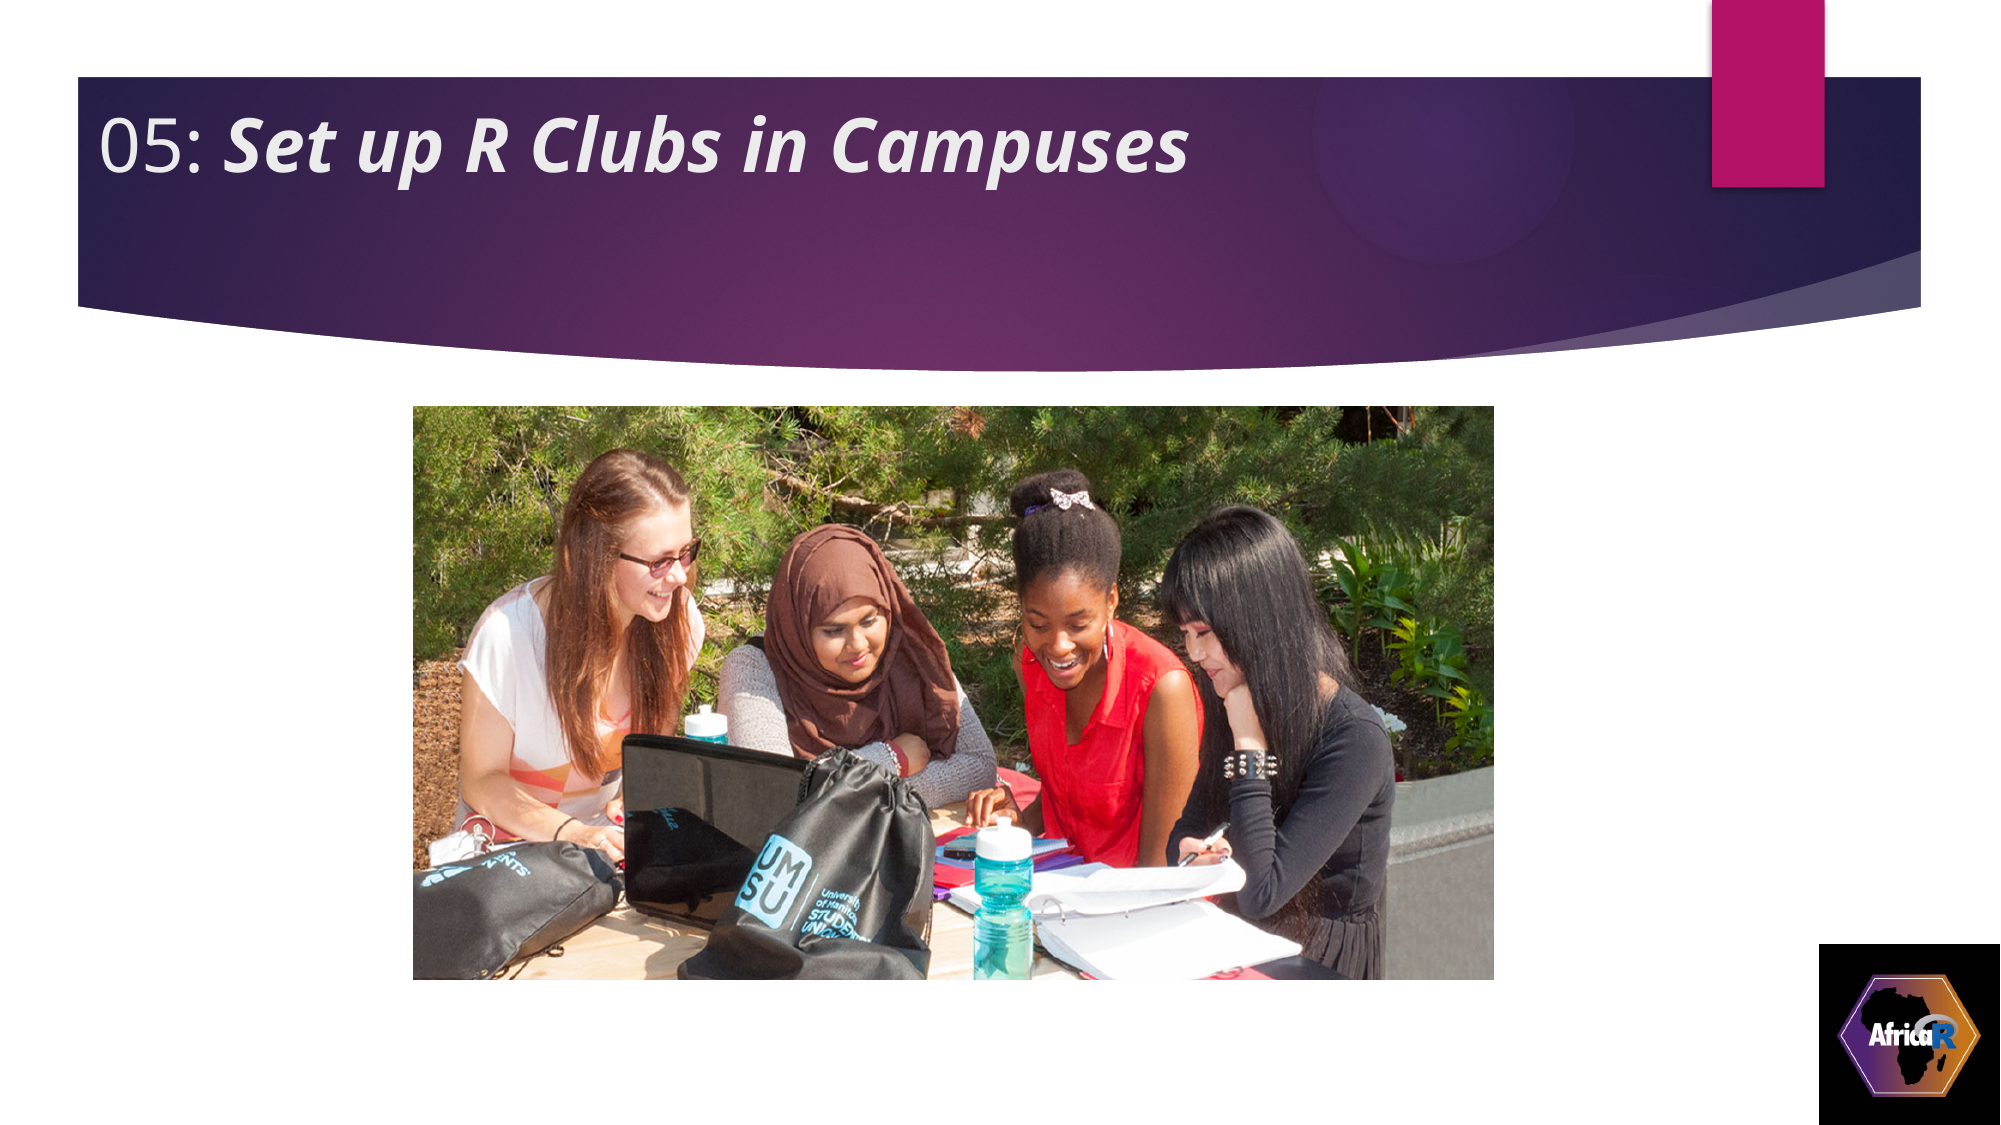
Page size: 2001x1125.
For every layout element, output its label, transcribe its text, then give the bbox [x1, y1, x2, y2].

title 05: Set up R Clubs in Campuses [83, 74, 1922, 300]
picture [413, 405, 1495, 980]
picture [1819, 944, 2000, 1125]
